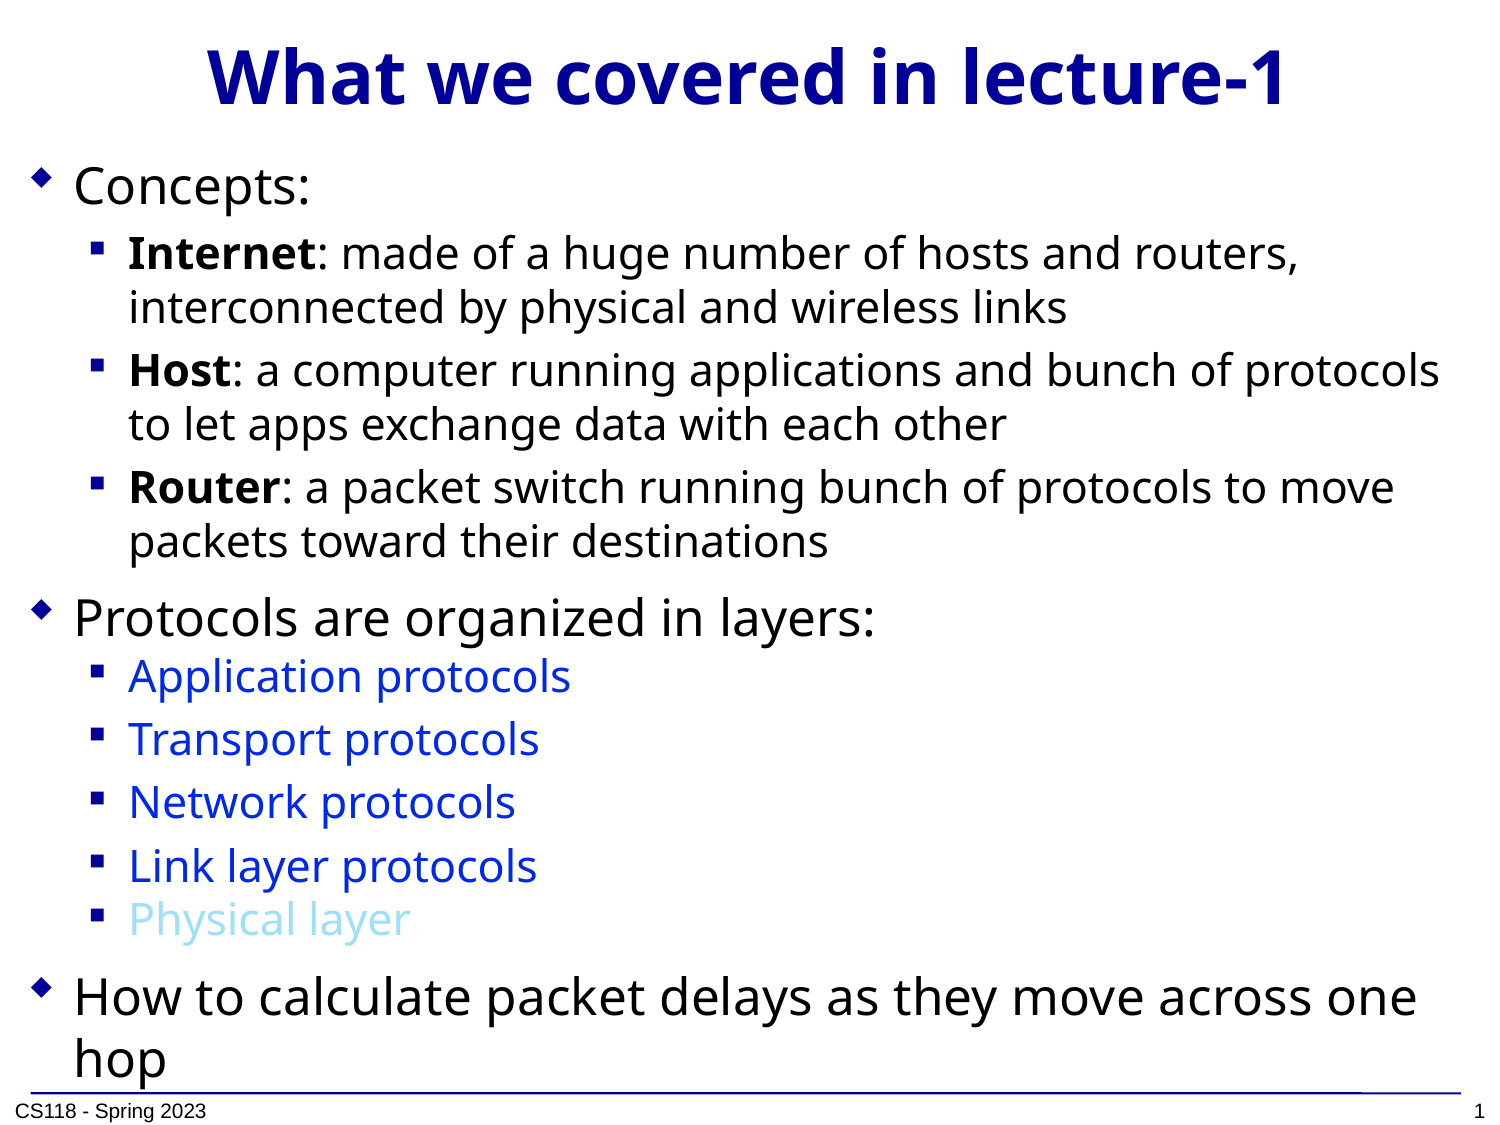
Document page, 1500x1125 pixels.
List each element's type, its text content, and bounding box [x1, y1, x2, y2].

slide_number 1 [1425, 1094, 1500, 1125]
title What we covered in lecture-1 [0, 0, 1500, 151]
list Concepts: Internet: made of a huge number of hosts and routers, interconnected by physical and wireless links Host: a computer running applications and bunch of protocols to let apps exchange data with each other Router: a packet switch running bunch of protocols to move packets toward their destinations Protocols are organized in layers: Application protocols Transport protocols Network protocols Link layer protocols Physical layer How to calculate packet delays as they move across one hop [26, 153, 1490, 1095]
footer CS118 - Spring 2023 [0, 1095, 300, 1125]
